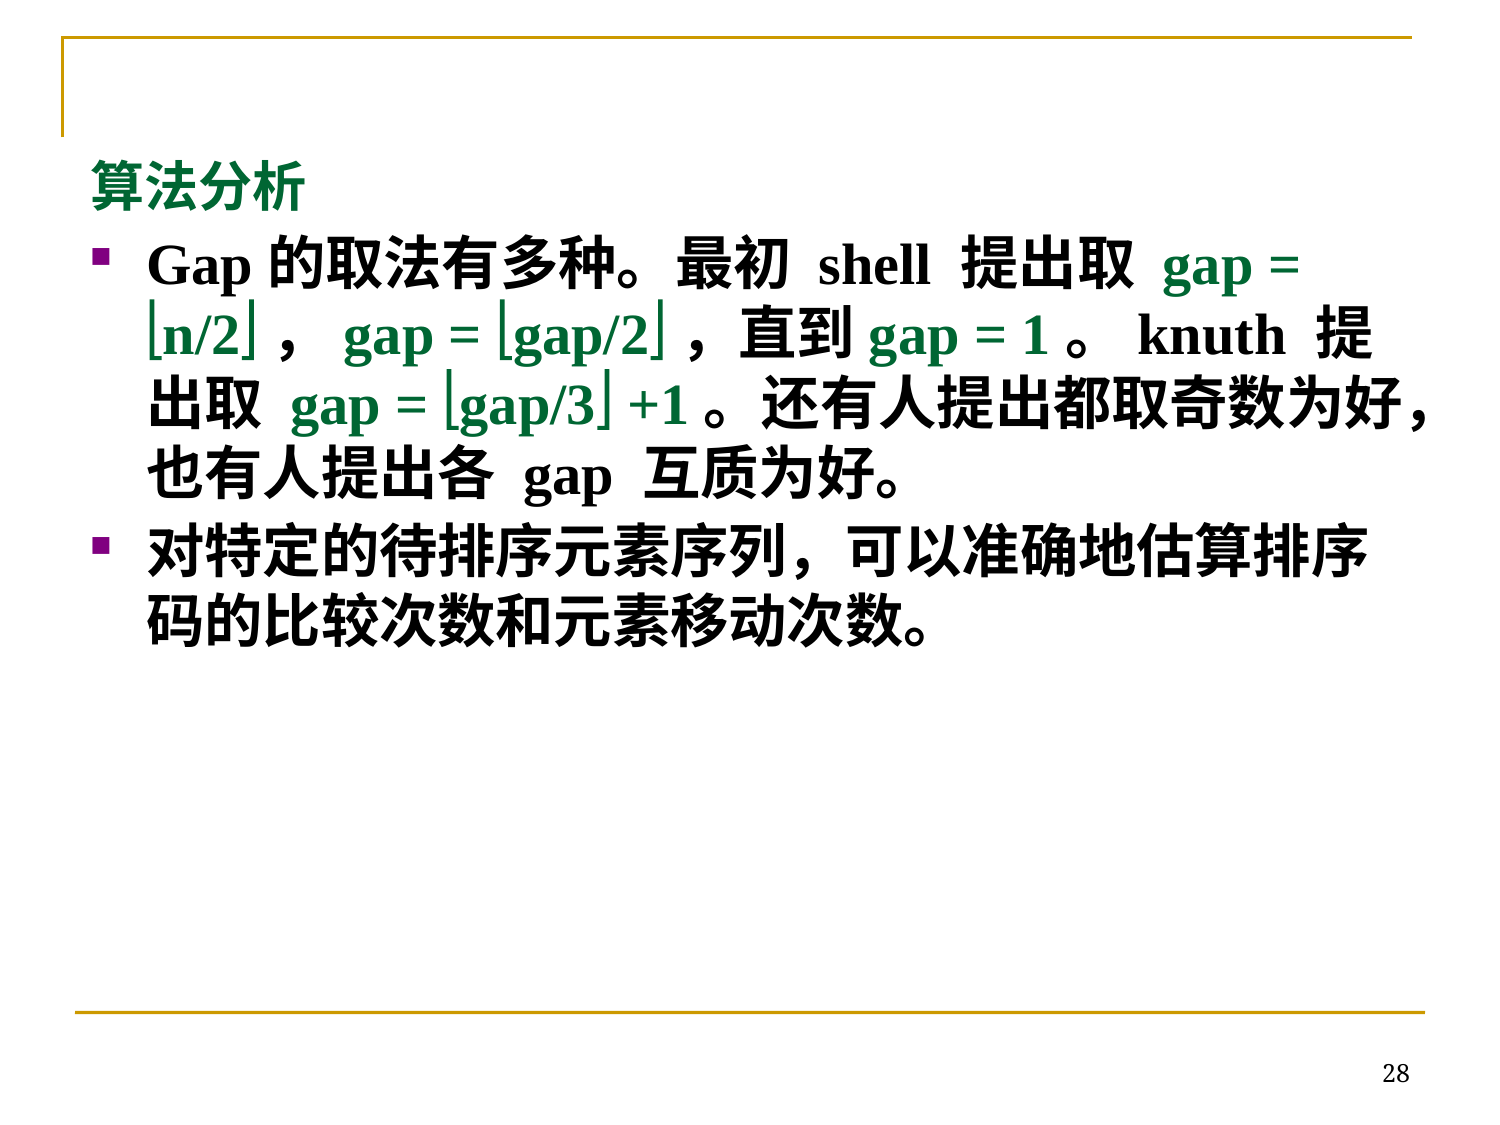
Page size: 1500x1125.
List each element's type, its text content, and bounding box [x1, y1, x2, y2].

list 算法分析 Gap的取法有多种。最初 shell 提出取 gap = n/2，gap = gap/2，直到gap = 1。knuth 提出取 gap = gap/3 +1。还有人提出都取奇数为好，也有人提出各 gap 互质为好。 对特定的待排序元素序列，可以准确地估算排序码的比较次数和元素移动次数。 [75, 113, 1425, 1047]
slide_number 28 [1074, 1047, 1425, 1100]
